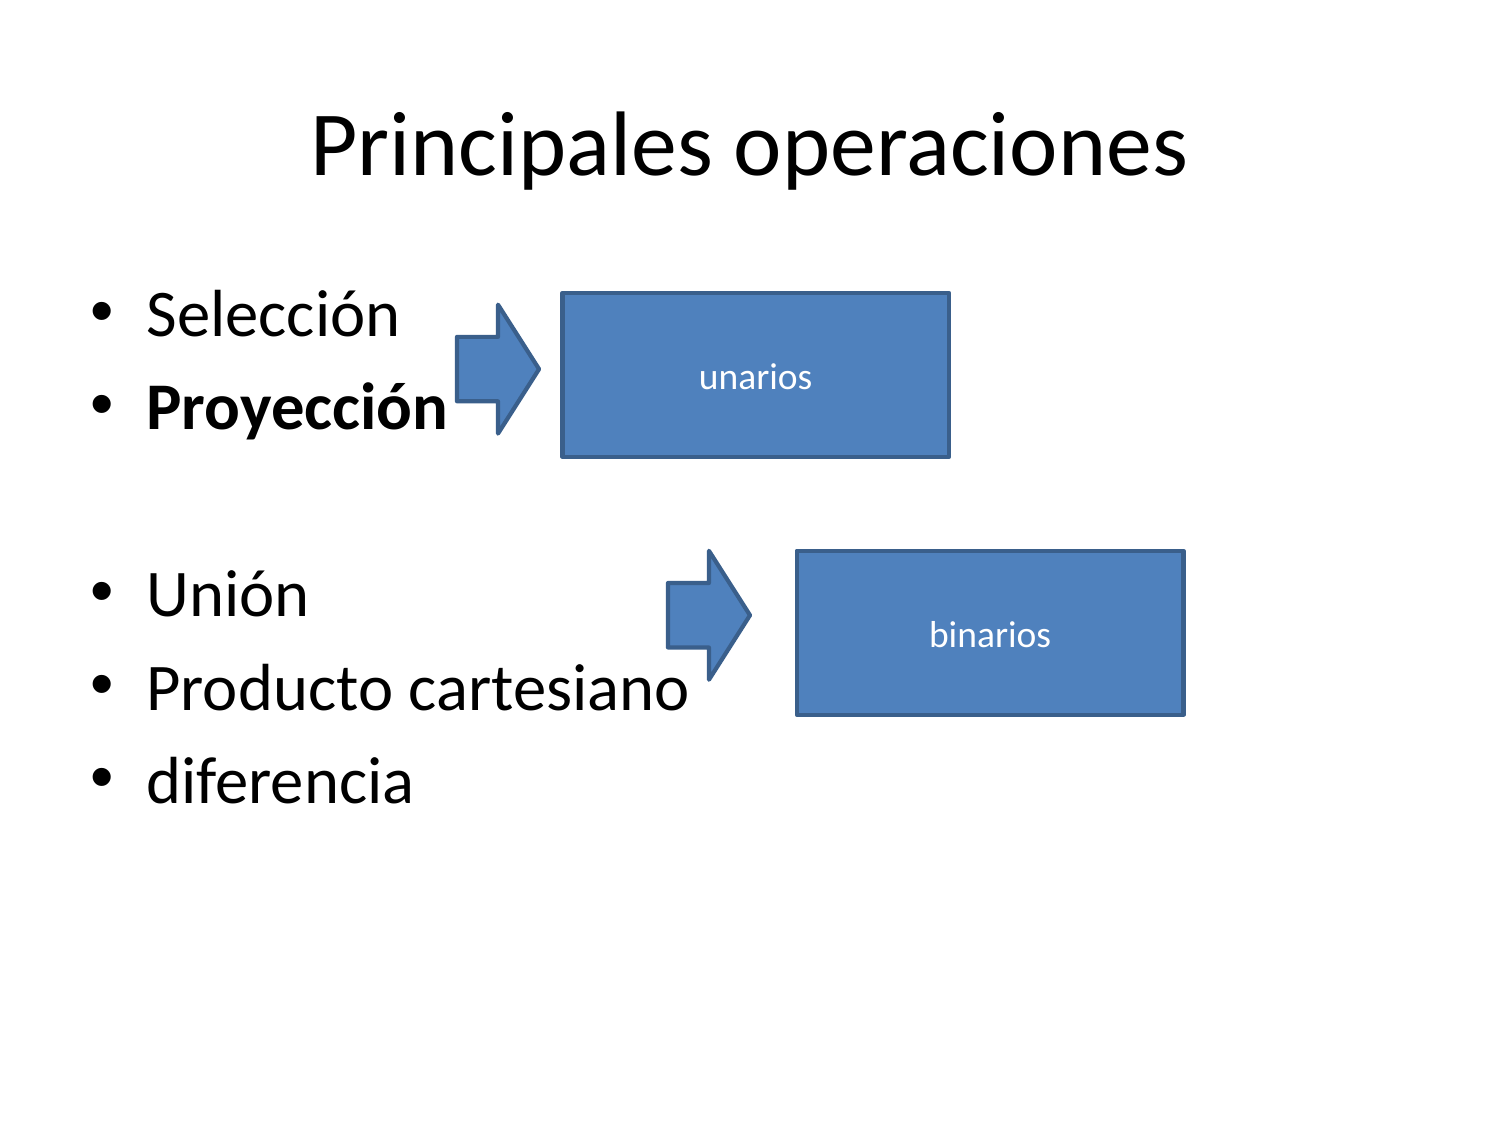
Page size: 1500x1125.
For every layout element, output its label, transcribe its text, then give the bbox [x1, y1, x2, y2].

list Selección Proyección Unión Producto cartesiano diferencia [75, 262, 1425, 1005]
text_box [454, 302, 541, 436]
title Principales operaciones [75, 45, 1425, 233]
text_box binarios [795, 549, 1186, 717]
text_box [665, 548, 752, 682]
text_box unarios [560, 291, 951, 459]
